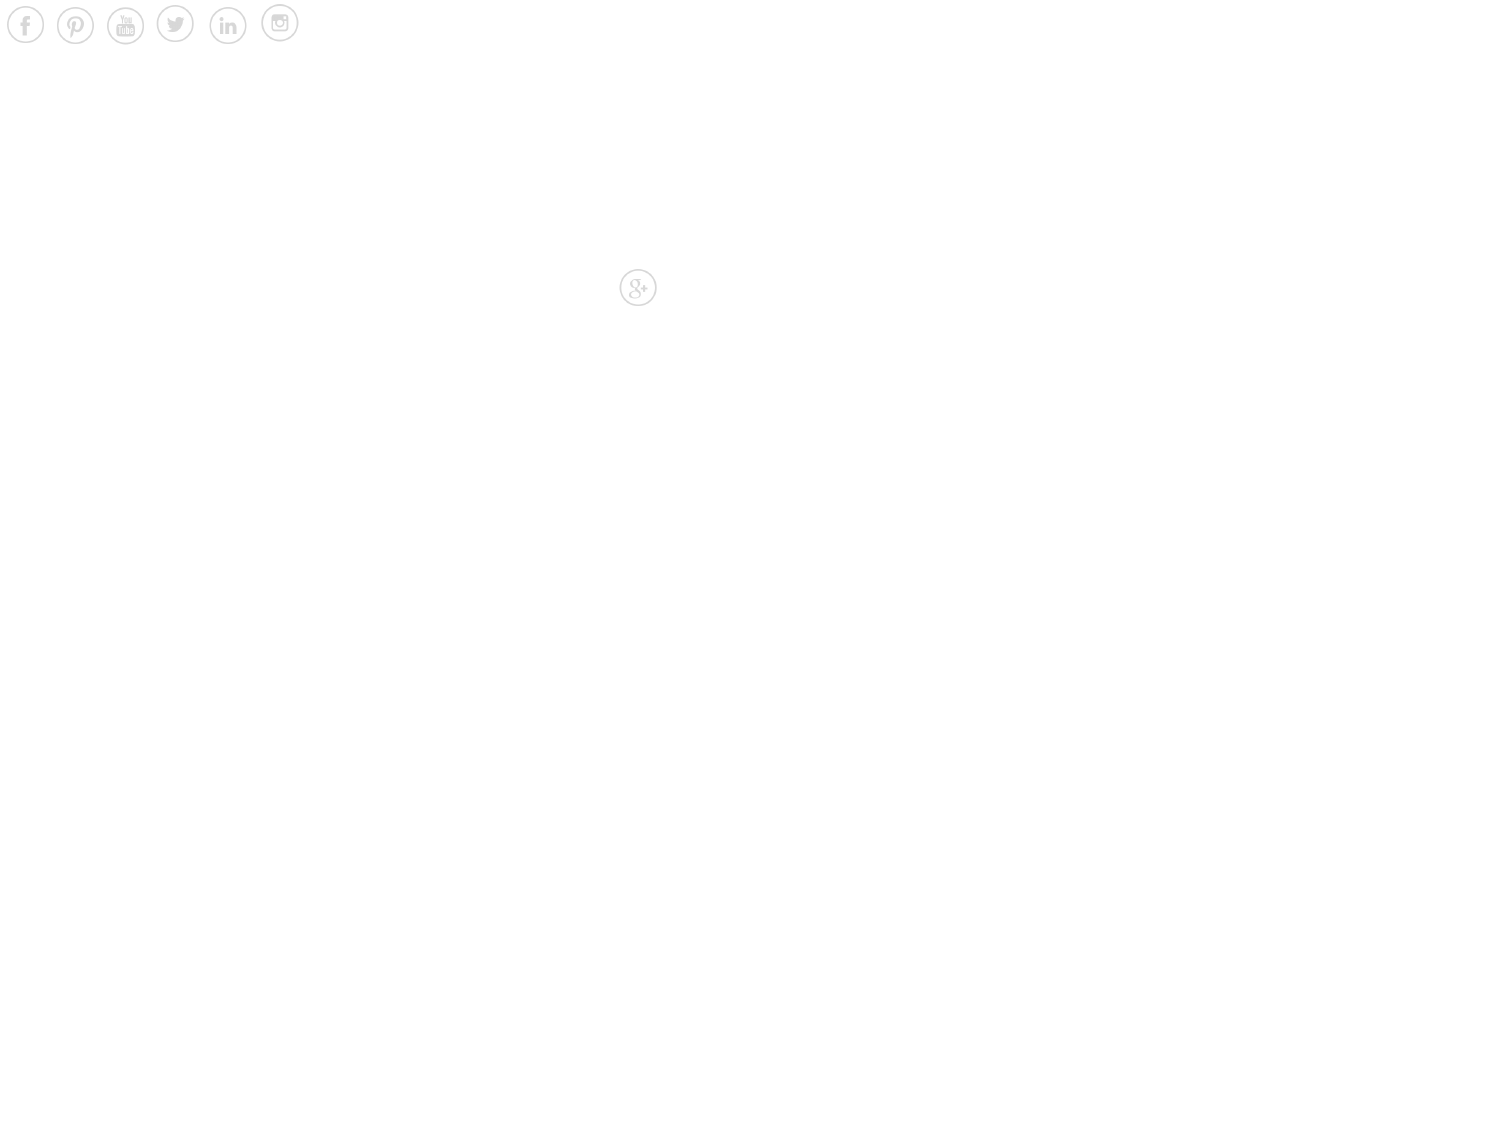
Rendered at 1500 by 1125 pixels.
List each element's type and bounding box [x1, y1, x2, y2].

picture [0, 0, 306, 51]
picture [612, 262, 663, 313]
